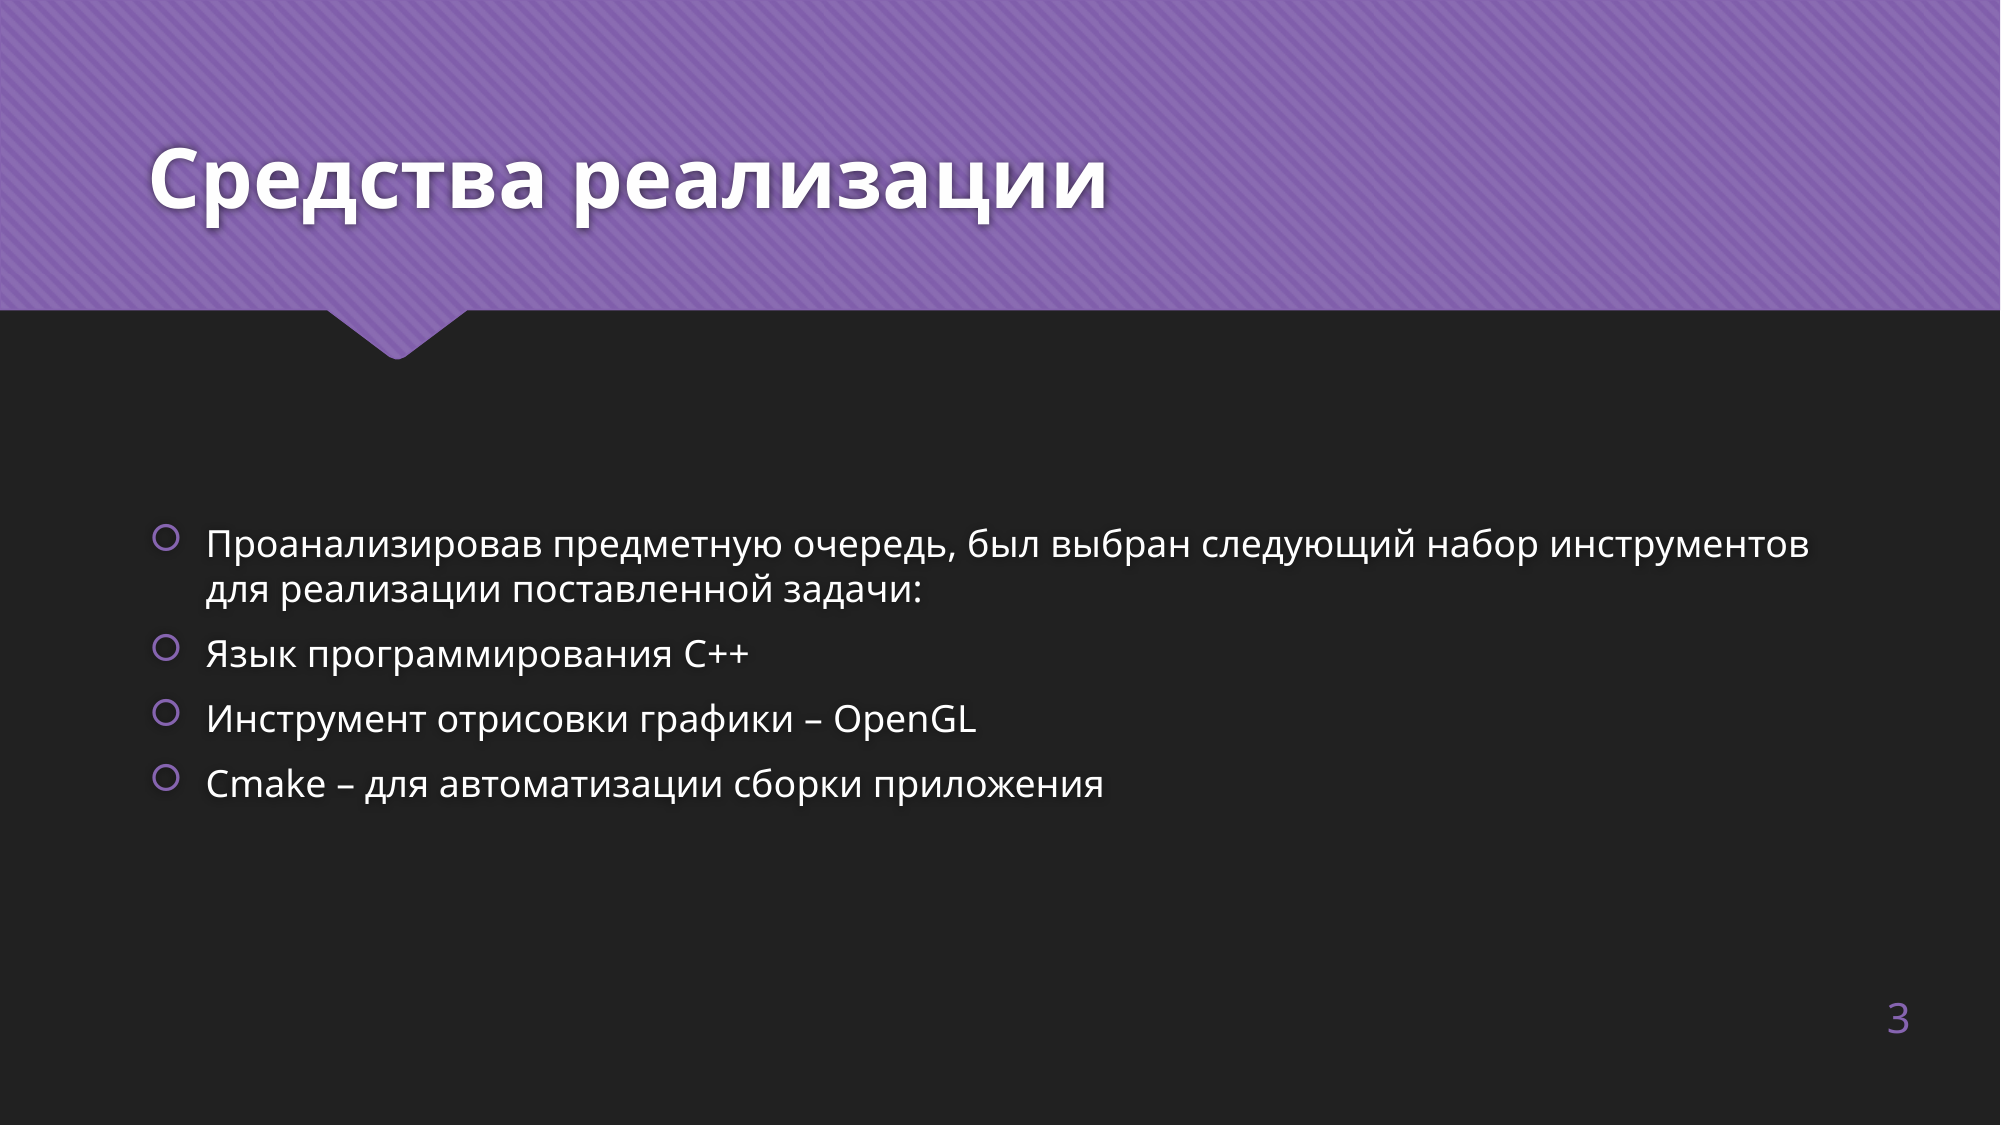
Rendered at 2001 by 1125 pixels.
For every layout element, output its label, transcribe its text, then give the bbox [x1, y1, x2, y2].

list Проанализировав предметную очередь, был выбран следующий набор инструментов для реализации поставленной задачи: Язык программирования C++ Инструмент отрисовки графики – OpenGL Cmake – для автоматизации сборки приложения [134, 364, 1866, 962]
slide_number 3 [1751, 970, 1926, 1051]
title Средства реализации [132, 73, 1868, 233]
